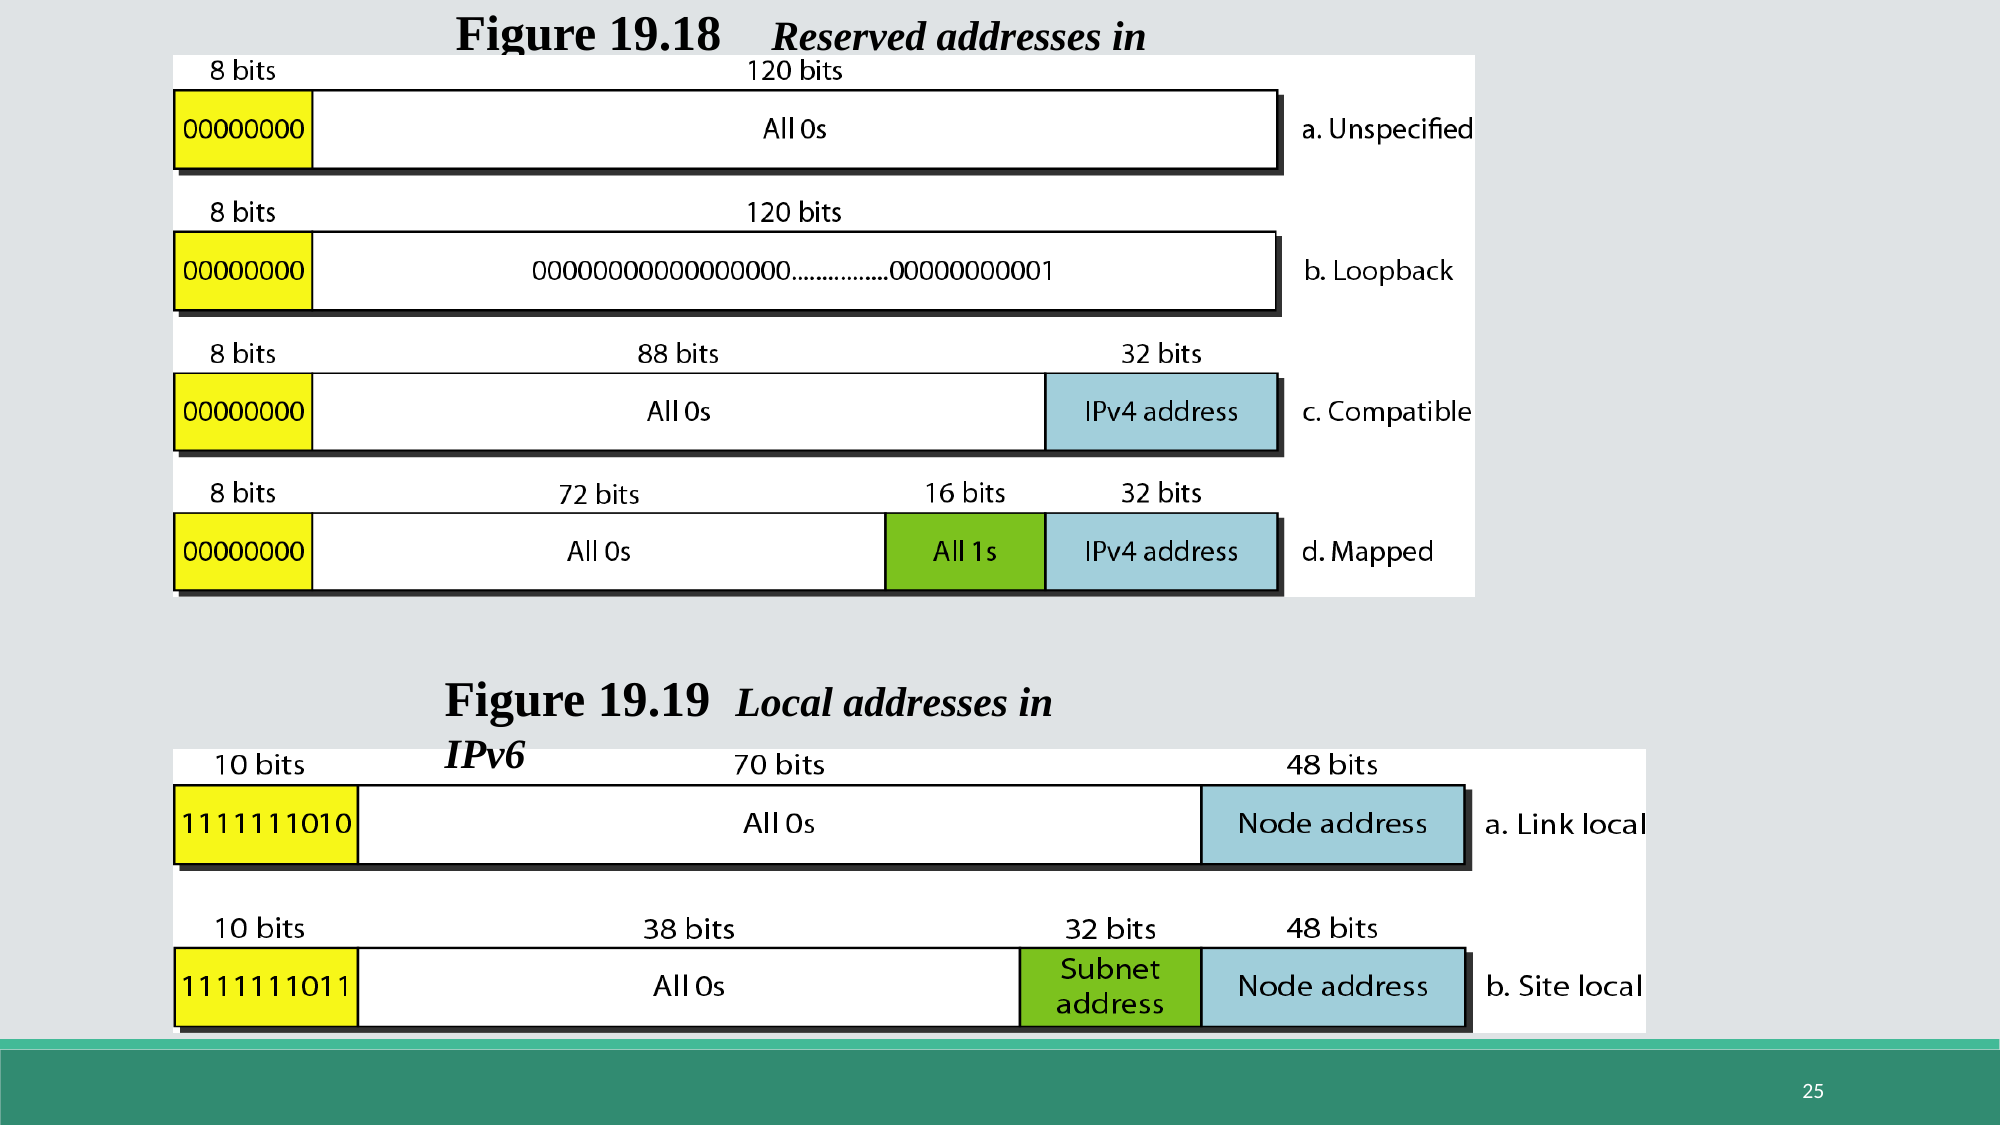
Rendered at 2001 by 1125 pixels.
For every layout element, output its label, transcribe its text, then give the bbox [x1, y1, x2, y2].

picture [173, 749, 1646, 1033]
text_box Figure 19.18 Reserved addresses in IPv6 [440, 0, 1253, 54]
picture [173, 55, 1476, 598]
slide_number ‹#› [1624, 1059, 1840, 1120]
text_box Figure 19.19 Local addresses in IPv6 [429, 659, 1160, 748]
